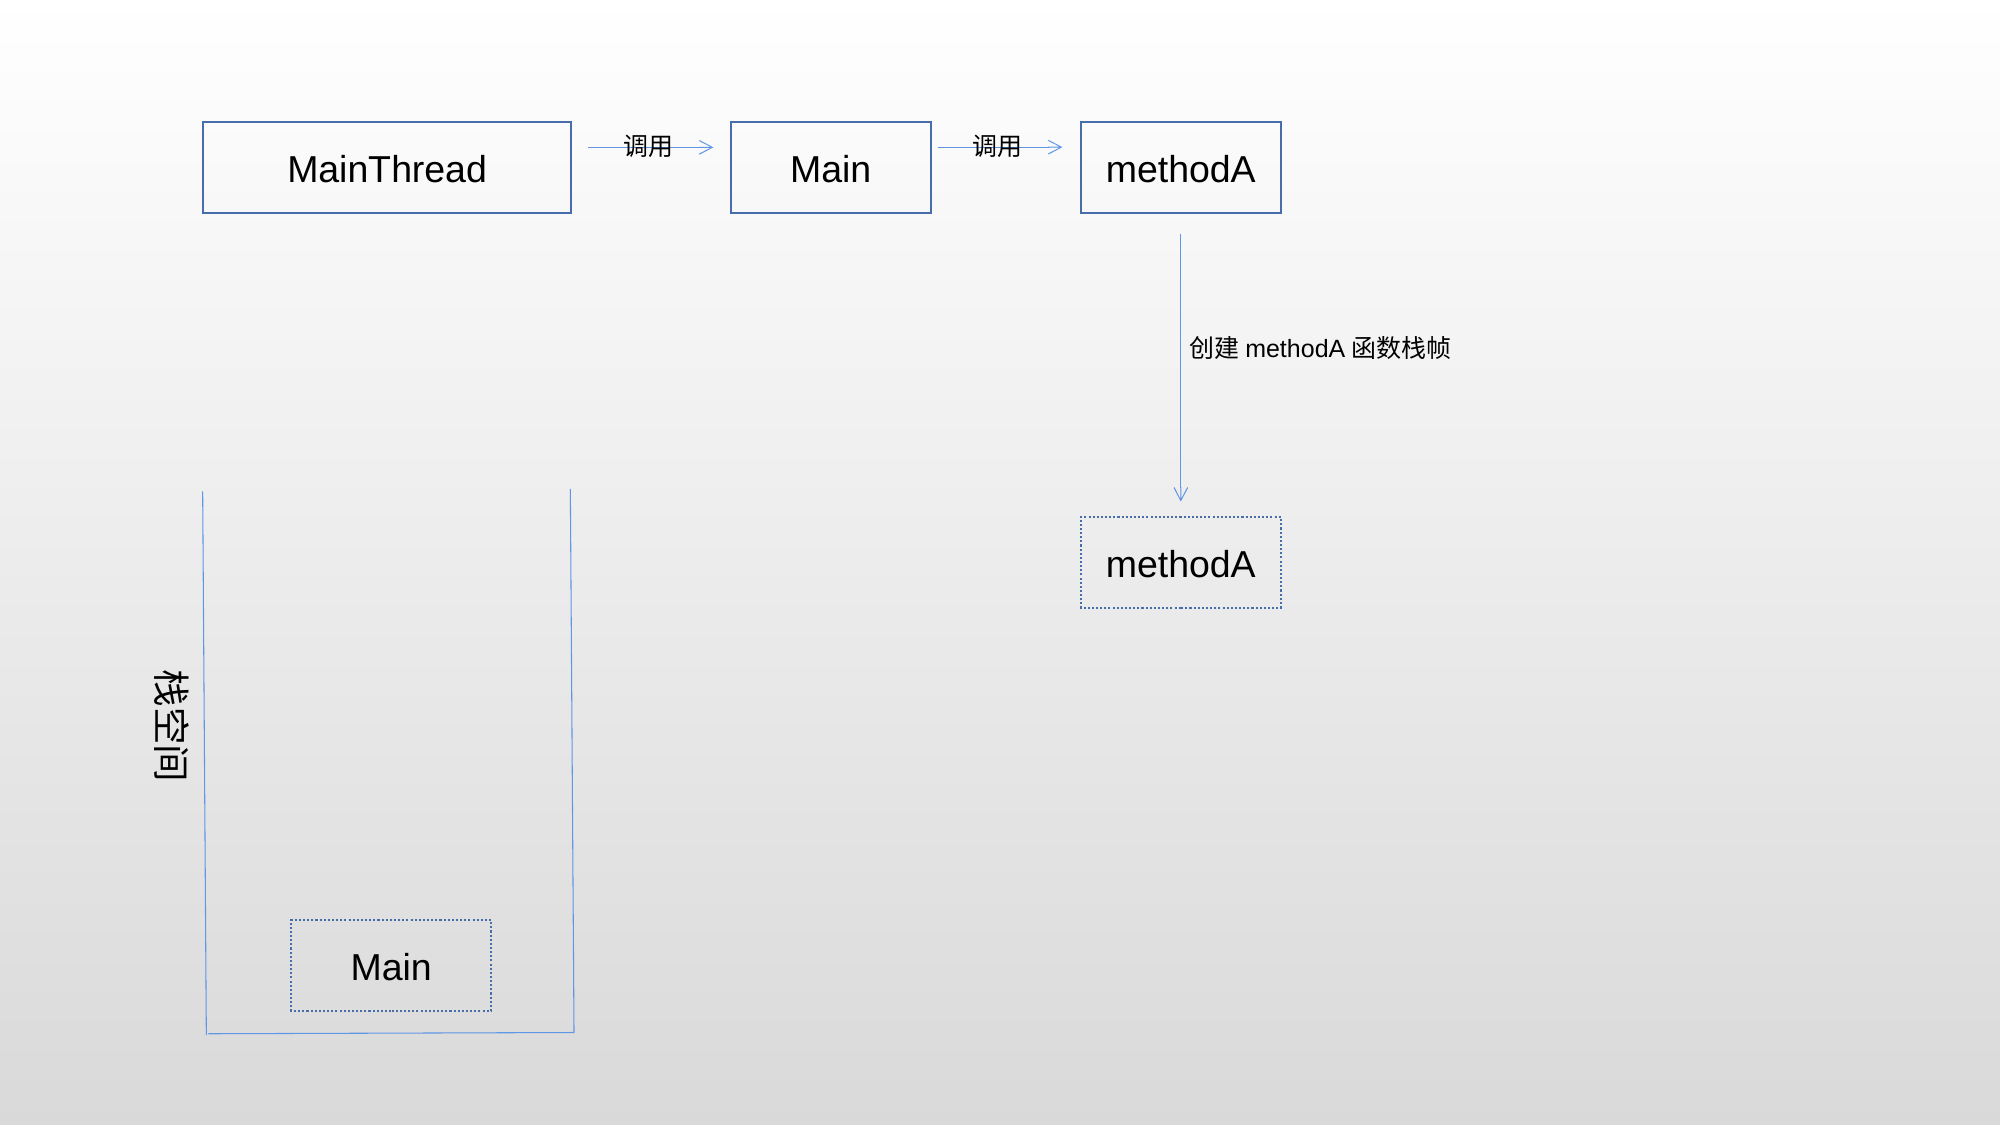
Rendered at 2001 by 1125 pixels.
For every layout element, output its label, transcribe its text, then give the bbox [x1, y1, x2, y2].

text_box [202, 488, 574, 1035]
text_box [937, 123, 1063, 169]
text_box MainThread [202, 121, 572, 214]
text_box 创建methodA函数栈帧 [1174, 325, 1180, 370]
text_box Main [730, 121, 932, 214]
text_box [588, 123, 714, 169]
text_box methodA [1080, 121, 1282, 214]
text_box 创建methodA函数栈帧 [1181, 325, 1467, 370]
text_box 栈空间 [127, 655, 202, 783]
text_box methodA [1080, 516, 1282, 609]
